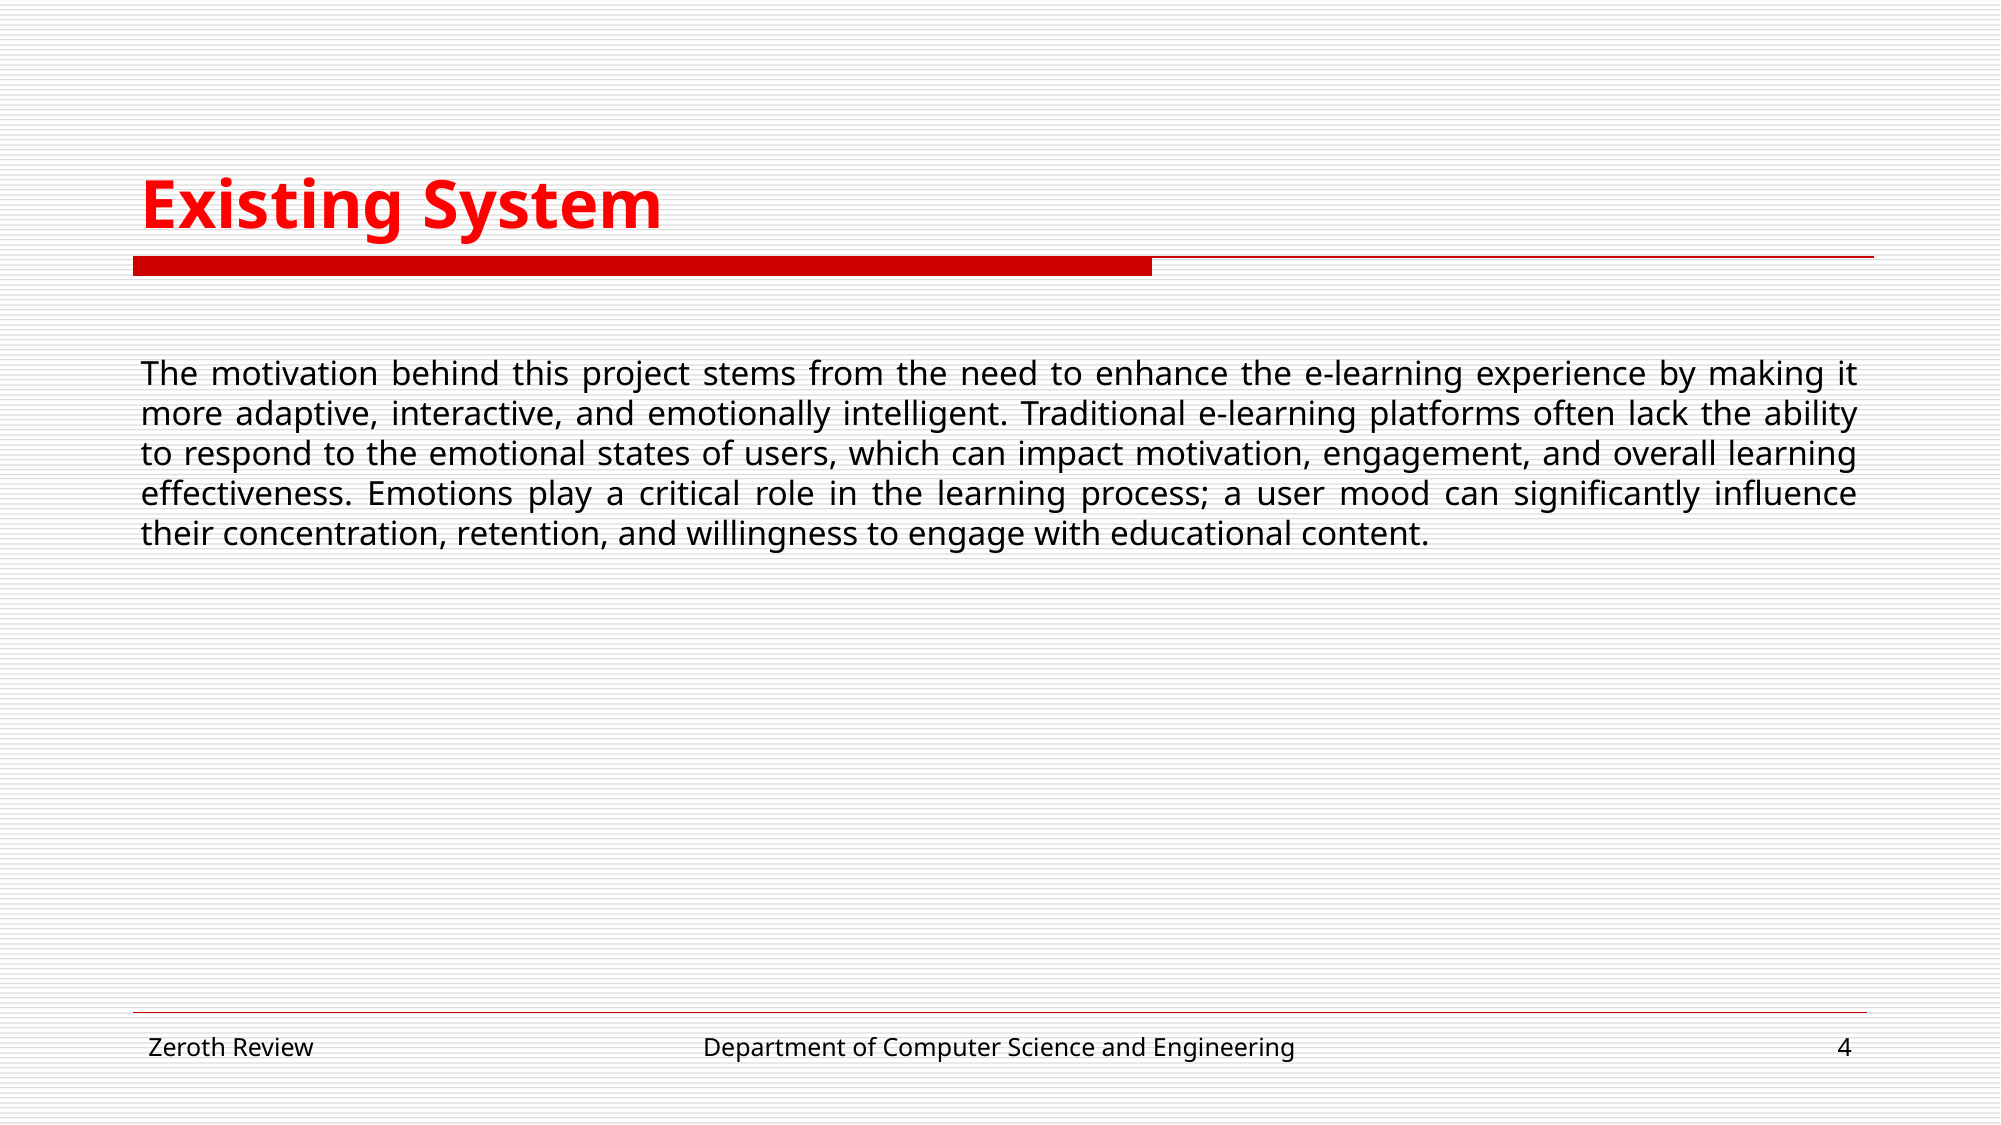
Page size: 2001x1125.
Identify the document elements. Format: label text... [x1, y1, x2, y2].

picture [0, 0, 2001, 1125]
list The motivation behind this project stems from the need to enhance the e-learning experience by making it more adaptive, interactive, and emotionally intelligent. Traditional e-learning platforms often lack the ability to respond to the emotional states of users, which can impact motivation, engagement, and overall learning effectiveness. Emotions play a critical role in the learning process; a user mood can significantly influence their concentration, retention, and willingness to engage with educational content. [125, 344, 1876, 1045]
slide_number 4 [1433, 1024, 1867, 1103]
title Existing System [125, 50, 1876, 250]
footer Department of Computer Science and Engineering [683, 1024, 1317, 1103]
slide_number Zeroth Review [133, 1024, 567, 1103]
